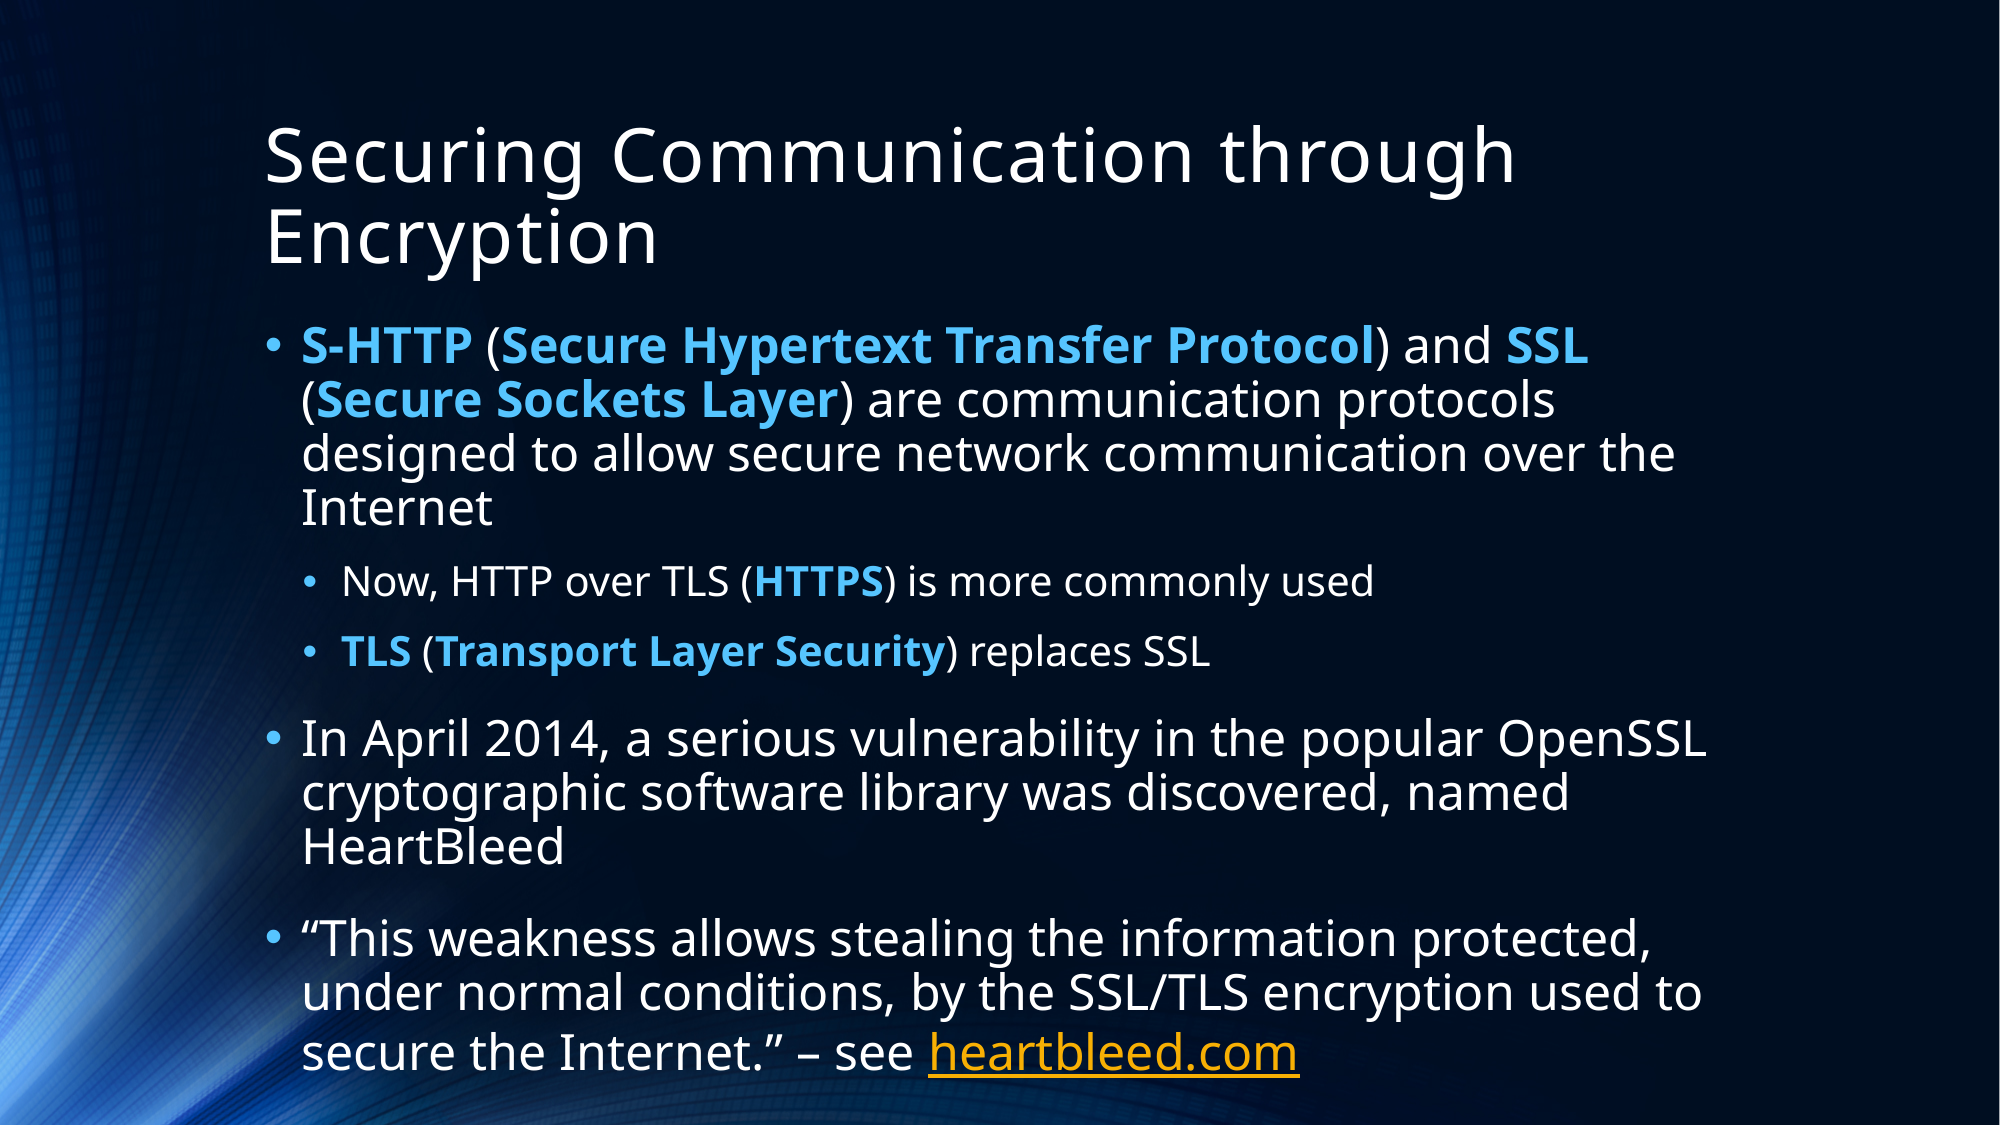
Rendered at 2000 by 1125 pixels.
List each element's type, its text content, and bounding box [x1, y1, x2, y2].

title Securing Communication through Encryption [249, 62, 1750, 288]
list S-HTTP (Secure Hypertext Transfer Protocol) and SSL (Secure Sockets Layer) are communication protocols designed to allow secure network communication over the Internet Now, HTTP over TLS (HTTPS) is more commonly used TLS (Transport Layer Security) replaces SSL In April 2014, a serious vulnerability in the popular OpenSSL cryptographic software library was discovered, named HeartBleed “This weakness allows stealing the information protected, under normal conditions, by the SSL/TLS encryption used to secure the Internet.” – see heartbleed.com [249, 312, 1749, 988]
picture [0, 0, 2000, 1125]
